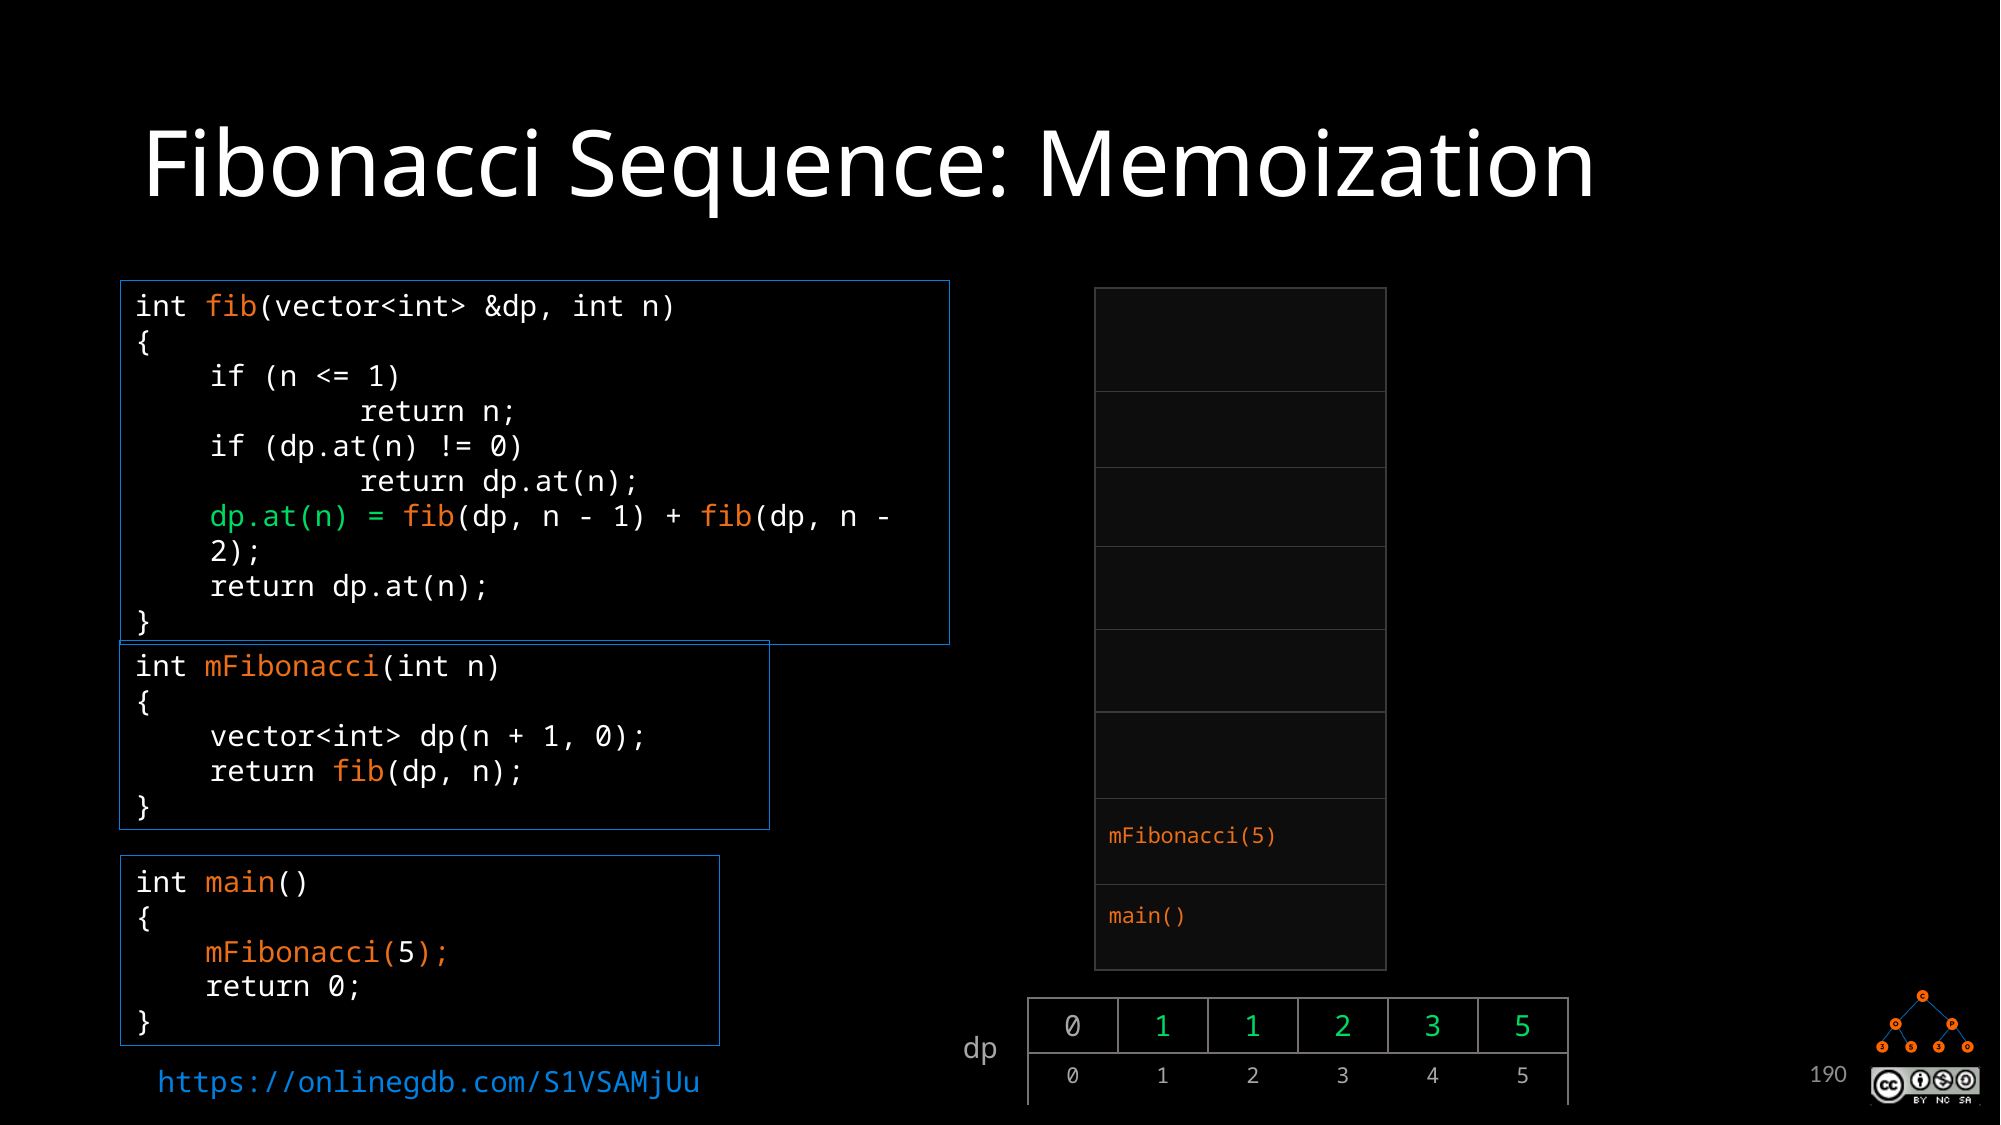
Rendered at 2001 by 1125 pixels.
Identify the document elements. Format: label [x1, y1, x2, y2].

text_box [120, 855, 720, 1046]
title [126, 57, 1751, 276]
table_header [1029, 999, 1117, 1052]
table_cell [1029, 1054, 1567, 1105]
table_header [1119, 999, 1207, 1052]
text_box [142, 1056, 742, 1111]
table_header [1209, 999, 1297, 1052]
table_header [1299, 999, 1387, 1052]
table_header [1389, 999, 1477, 1052]
text_box [948, 1022, 1024, 1072]
text_box [1856, 982, 1995, 1106]
slide_number [1569, 1042, 1856, 1103]
table_header [1479, 999, 1567, 1052]
text_box [1094, 287, 1388, 971]
text_box [119, 280, 950, 830]
